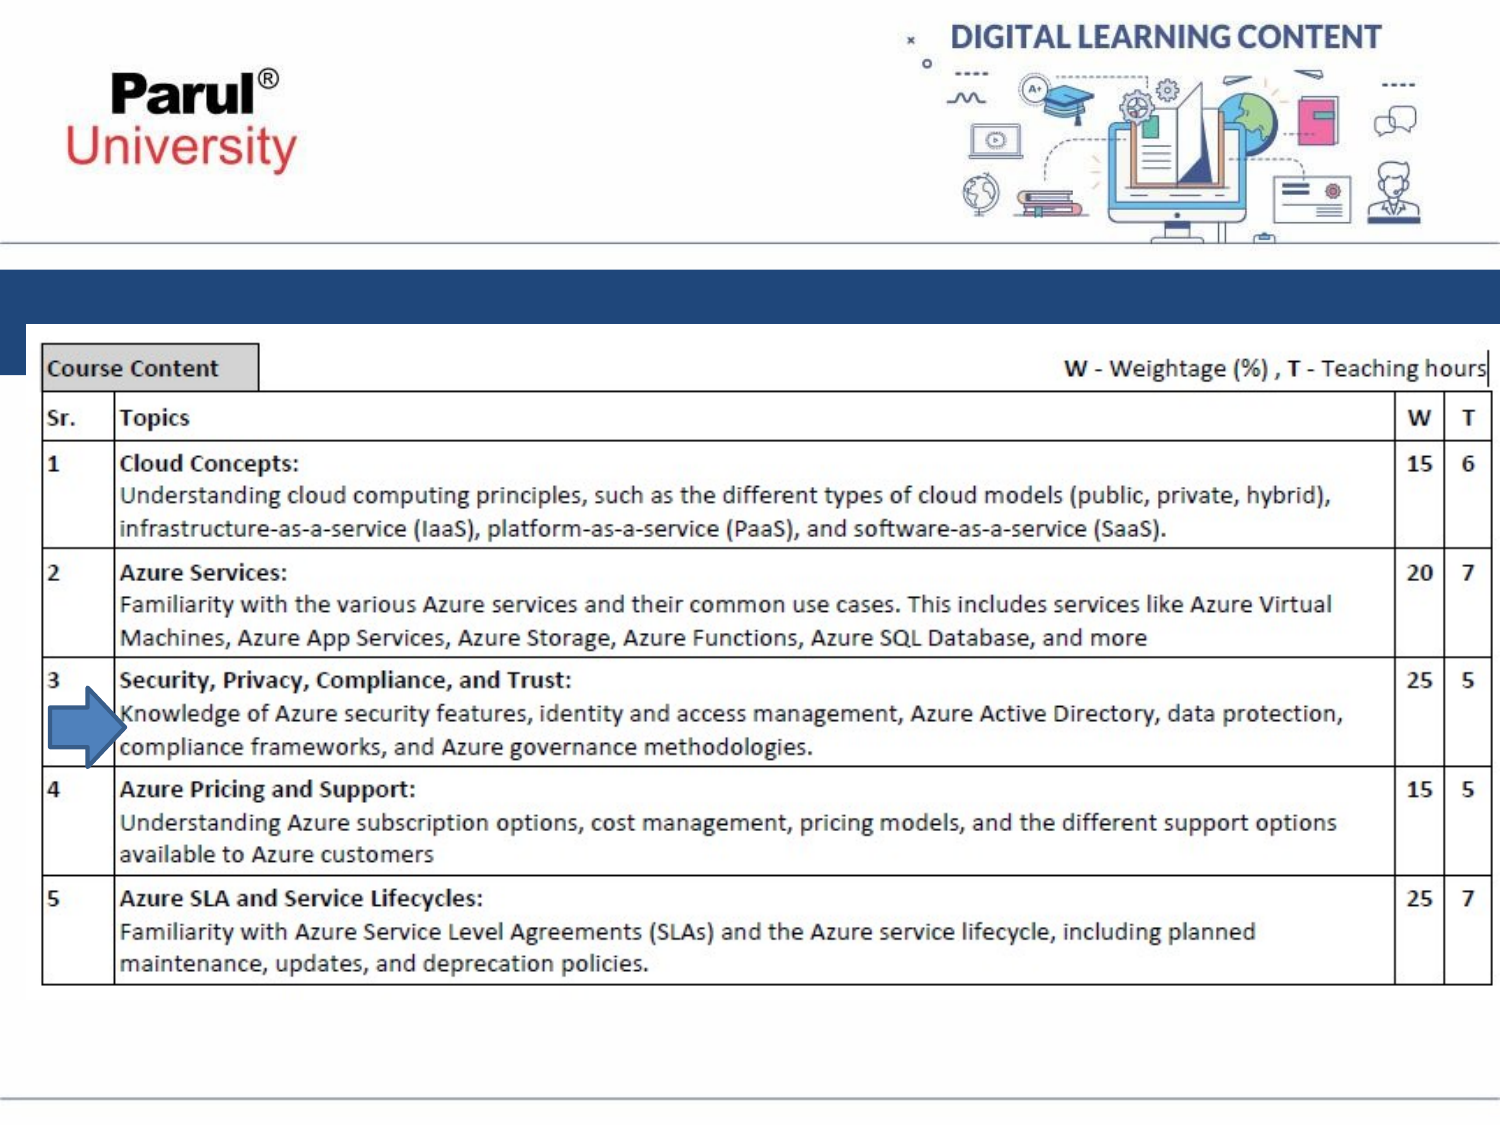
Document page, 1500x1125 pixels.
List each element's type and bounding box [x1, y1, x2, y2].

text_box [0, 0, 1500, 1125]
